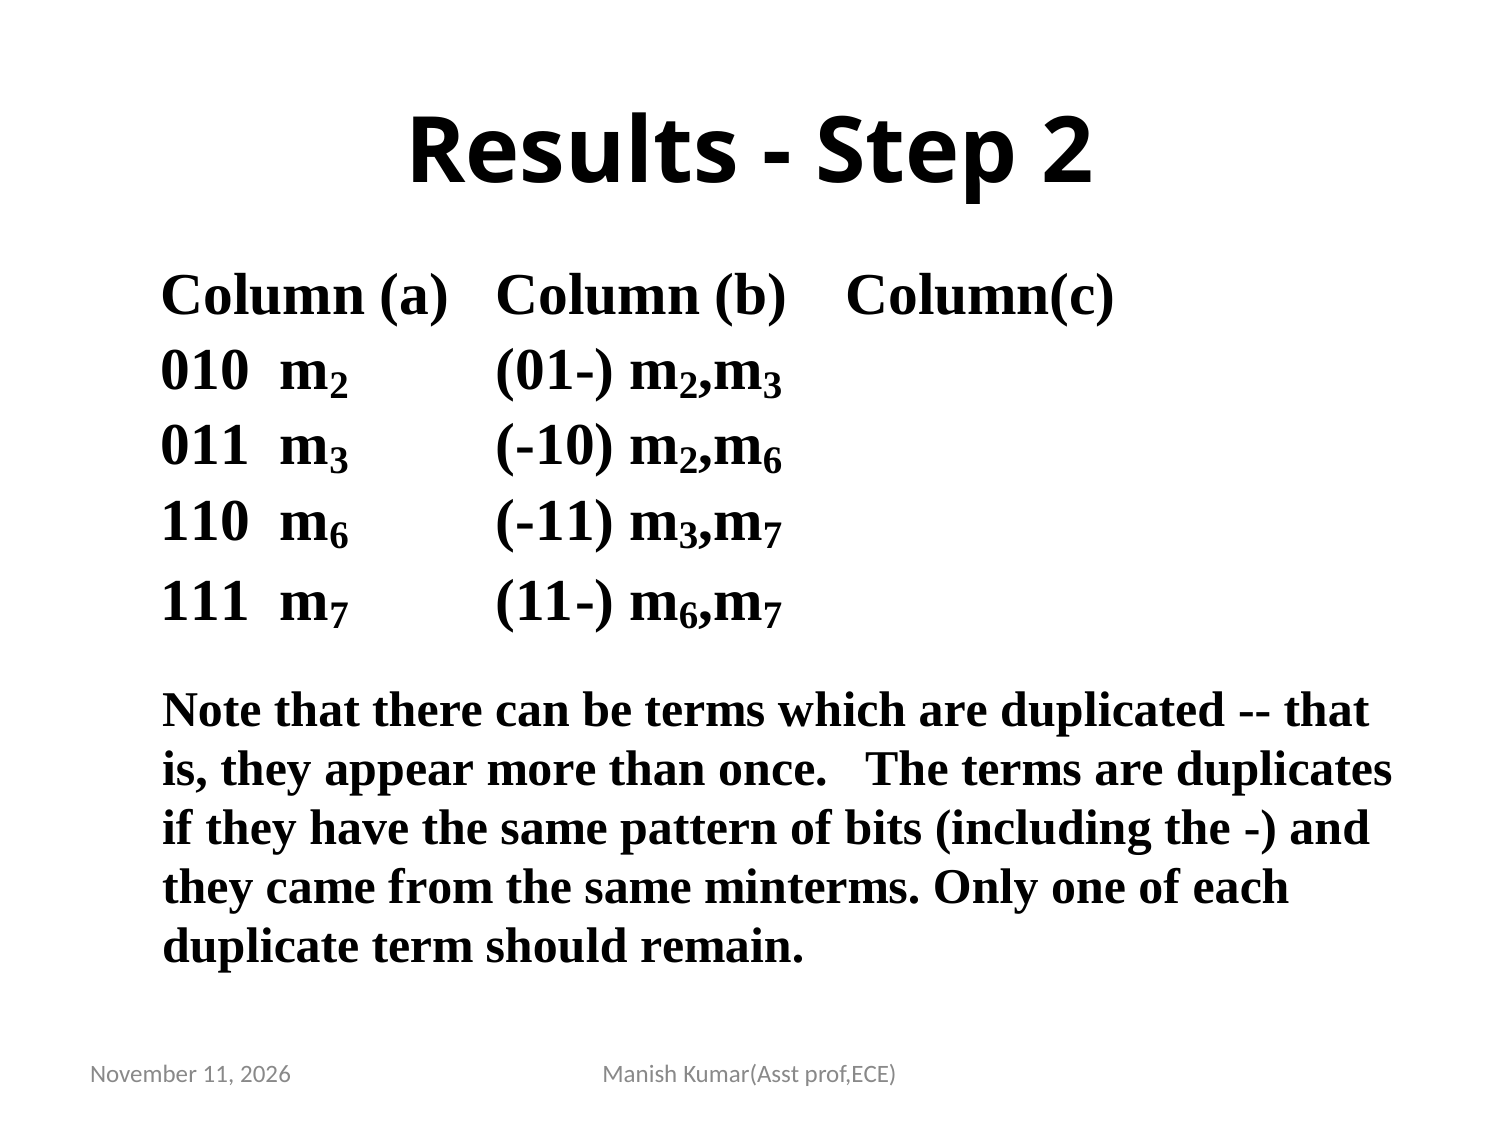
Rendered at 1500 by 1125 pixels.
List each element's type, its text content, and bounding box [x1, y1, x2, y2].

footer Manish Kumar(Asst prof,ECE) [512, 1042, 988, 1103]
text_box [132, 259, 1269, 678]
title Results - Step 2 [75, 45, 1425, 247]
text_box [161, 680, 1408, 988]
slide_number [75, 1042, 425, 1103]
